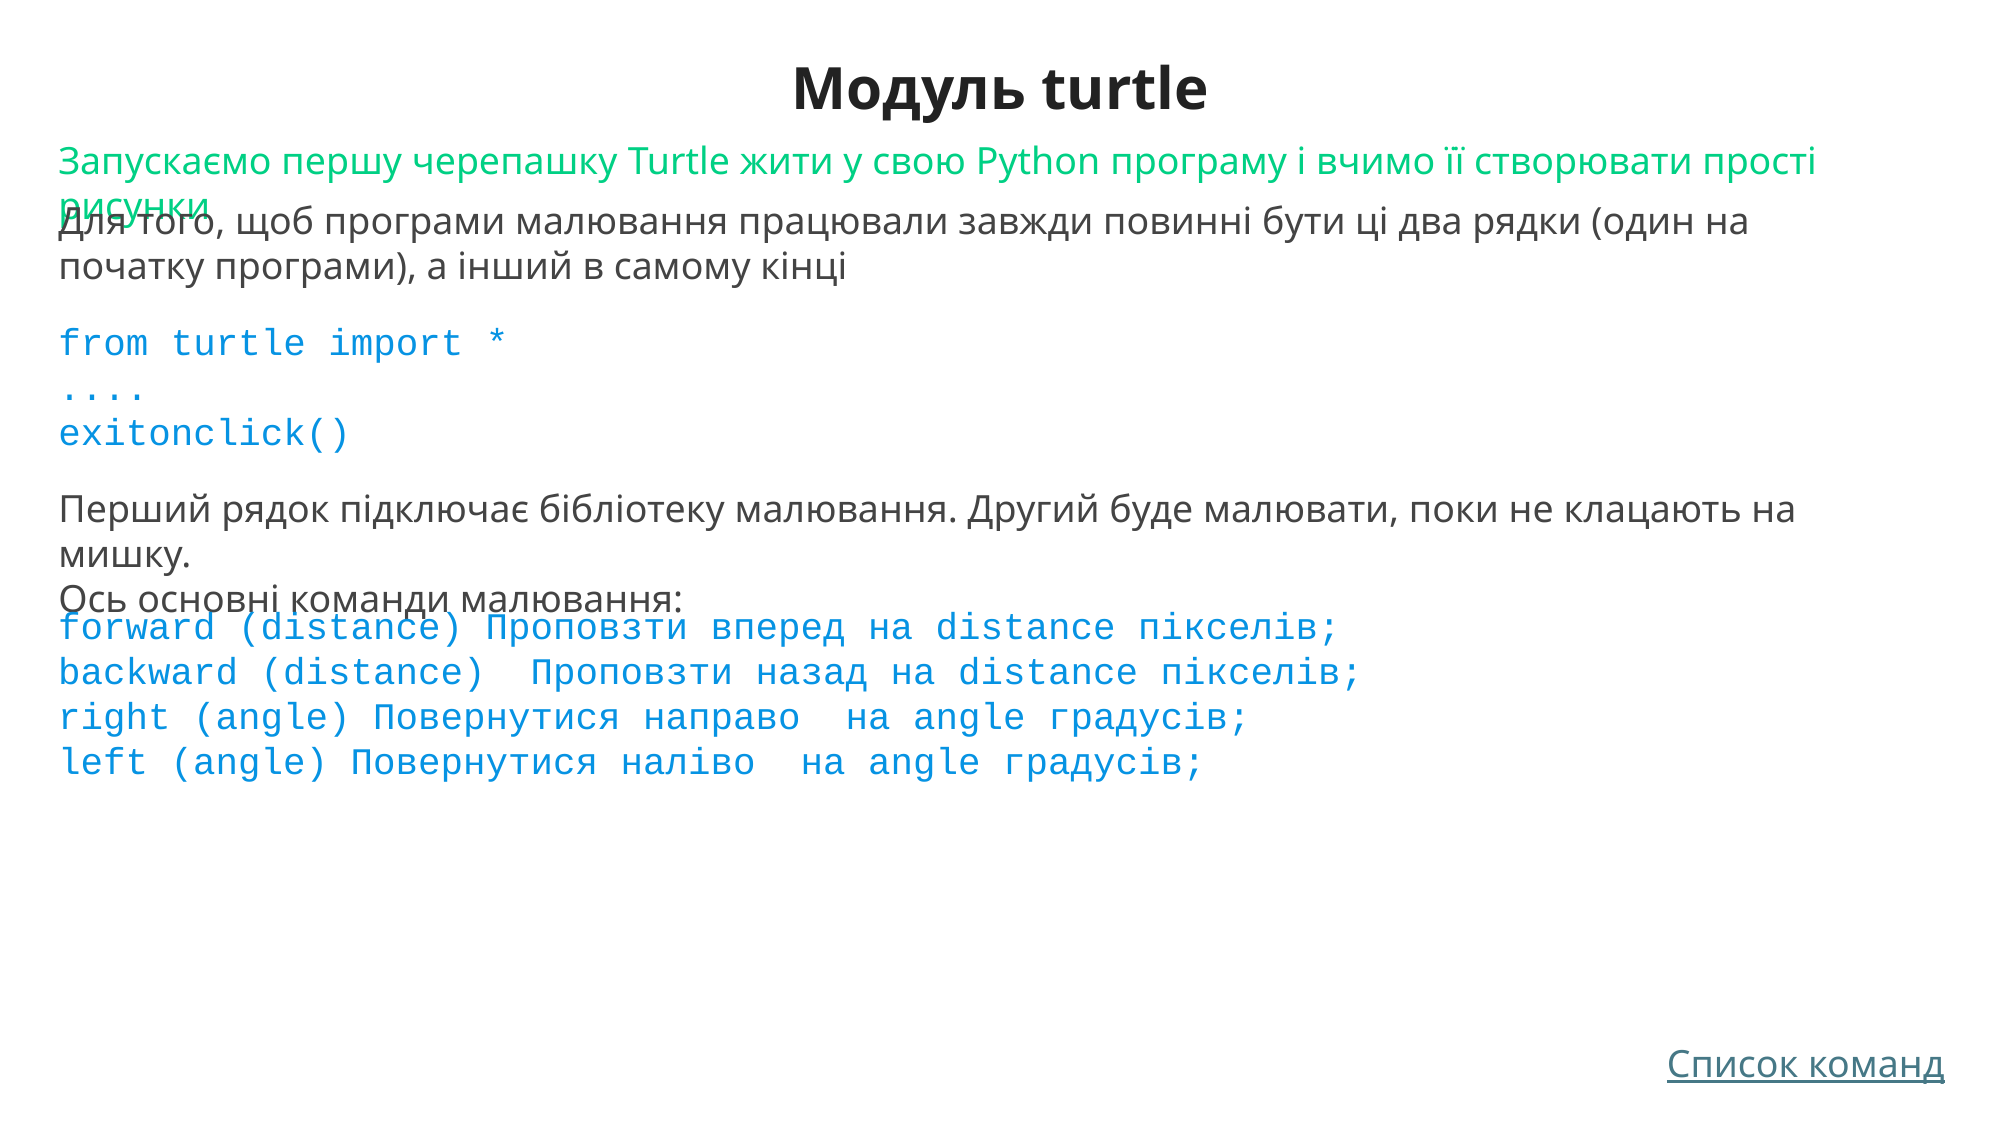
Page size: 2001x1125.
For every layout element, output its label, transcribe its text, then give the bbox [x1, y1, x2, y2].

text_box Модуль turtle [0, 43, 2000, 129]
text_box Cписок команд [1414, 1032, 1960, 1098]
text_box from turtle import * .... exitonclick() [43, 310, 1044, 461]
text_box Перший рядок підключає бібліотеку малювання. Другий буде малювати, поки не клацають на мишку. Ось основні команди малювання: [43, 477, 1892, 594]
text_box forward (distance) Проповзти вперед на distance пікселів; backward (distance) Проповзти назад на distance пікселів; right (angle) Повернутися направо на angle градусів; left (angle) Повернутися наліво на angle градусів; [43, 594, 1960, 790]
text_box Запускаємо першу черепашку Turtle жити у свою Python програму і вчимо її створювати прості рисунки [43, 129, 1939, 234]
text_box Для того, щоб програми малювання працювали завжди повинні бути ці два рядки (один на початку програми), а інший в самому кінці [43, 189, 1892, 295]
